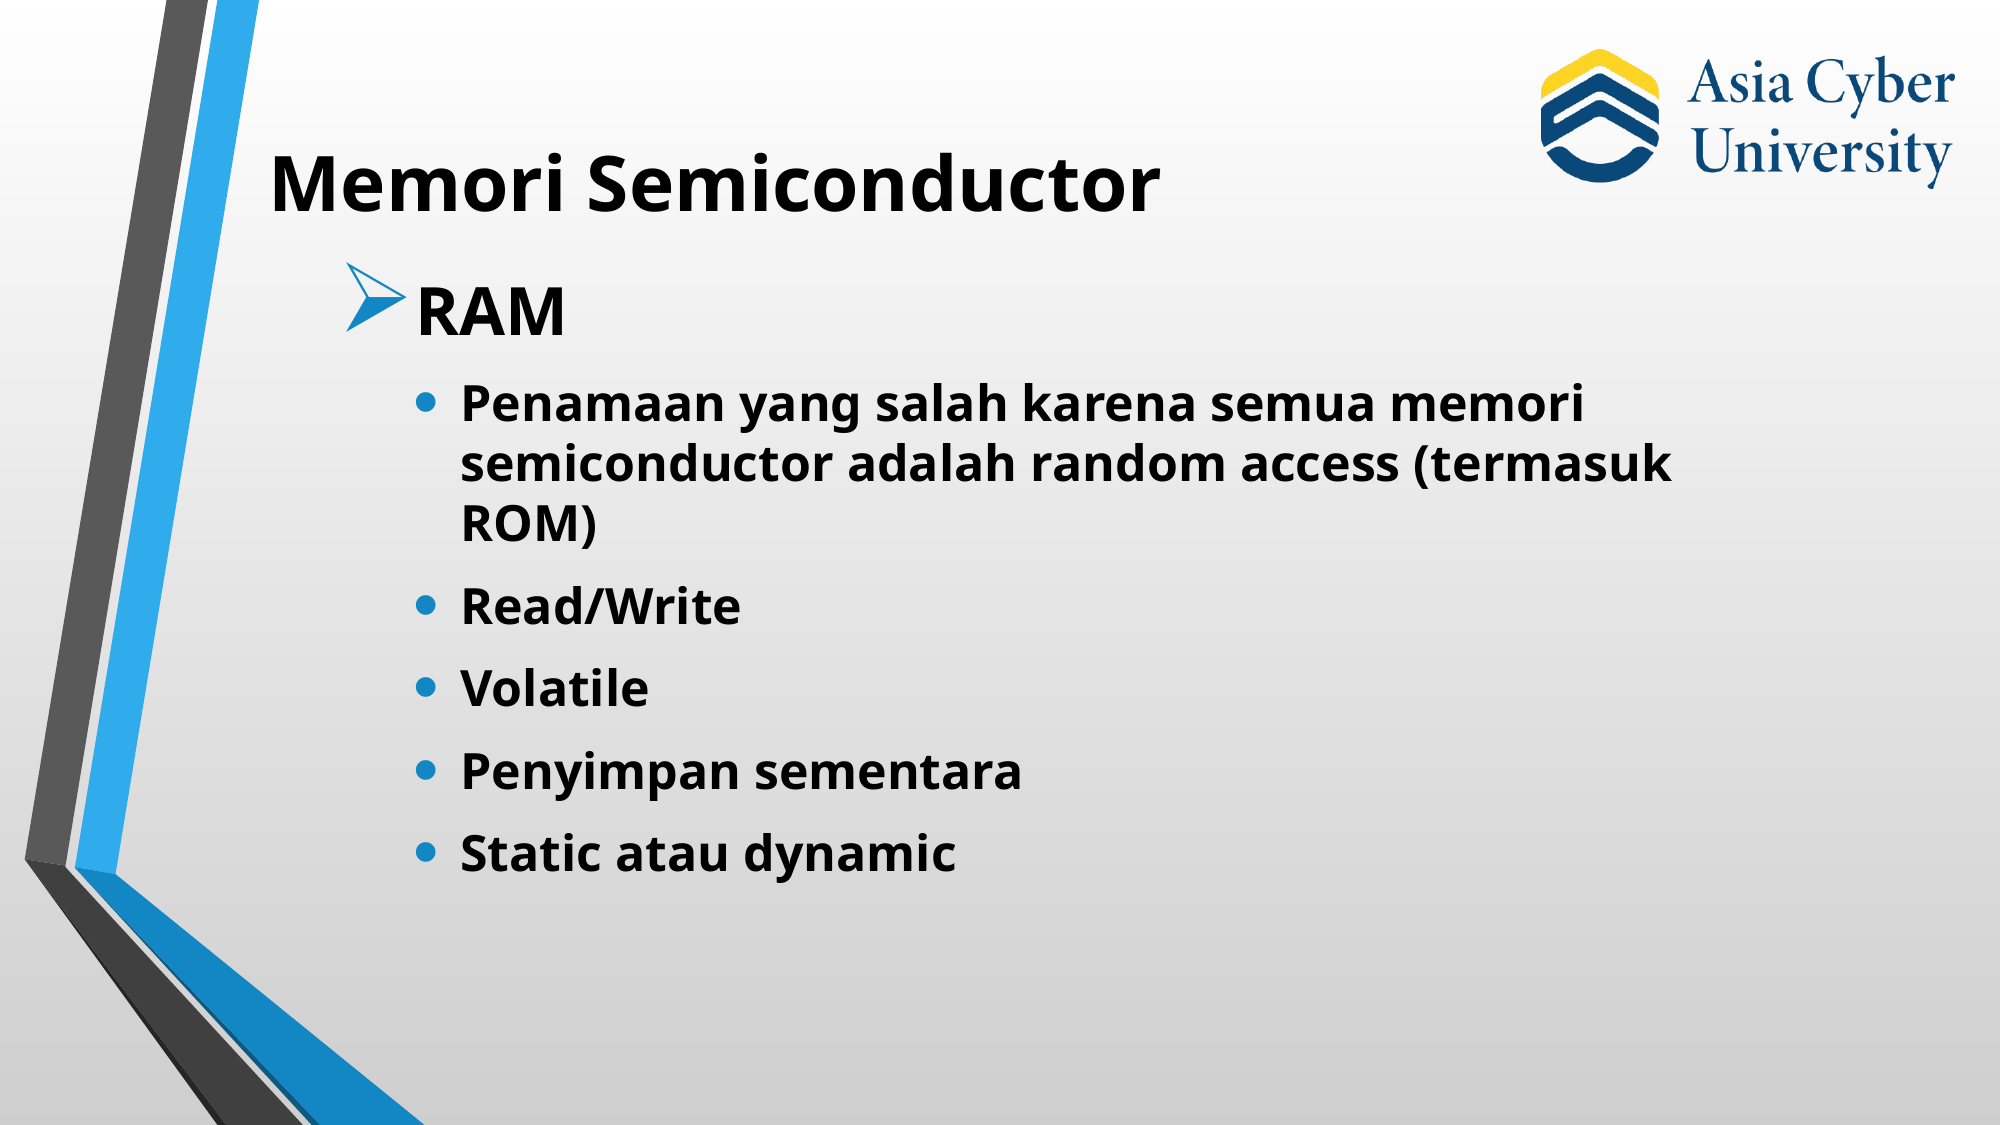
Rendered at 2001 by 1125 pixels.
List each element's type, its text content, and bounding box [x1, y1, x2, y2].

picture [1540, 49, 1955, 189]
title Memori Semiconductor [242, 87, 1189, 276]
list RAM Penamaan yang salah karena semua memori semiconductor adalah random access (termasuk ROM) Read/Write Volatile Penyimpan sementara Static atau dynamic [323, 284, 1800, 867]
